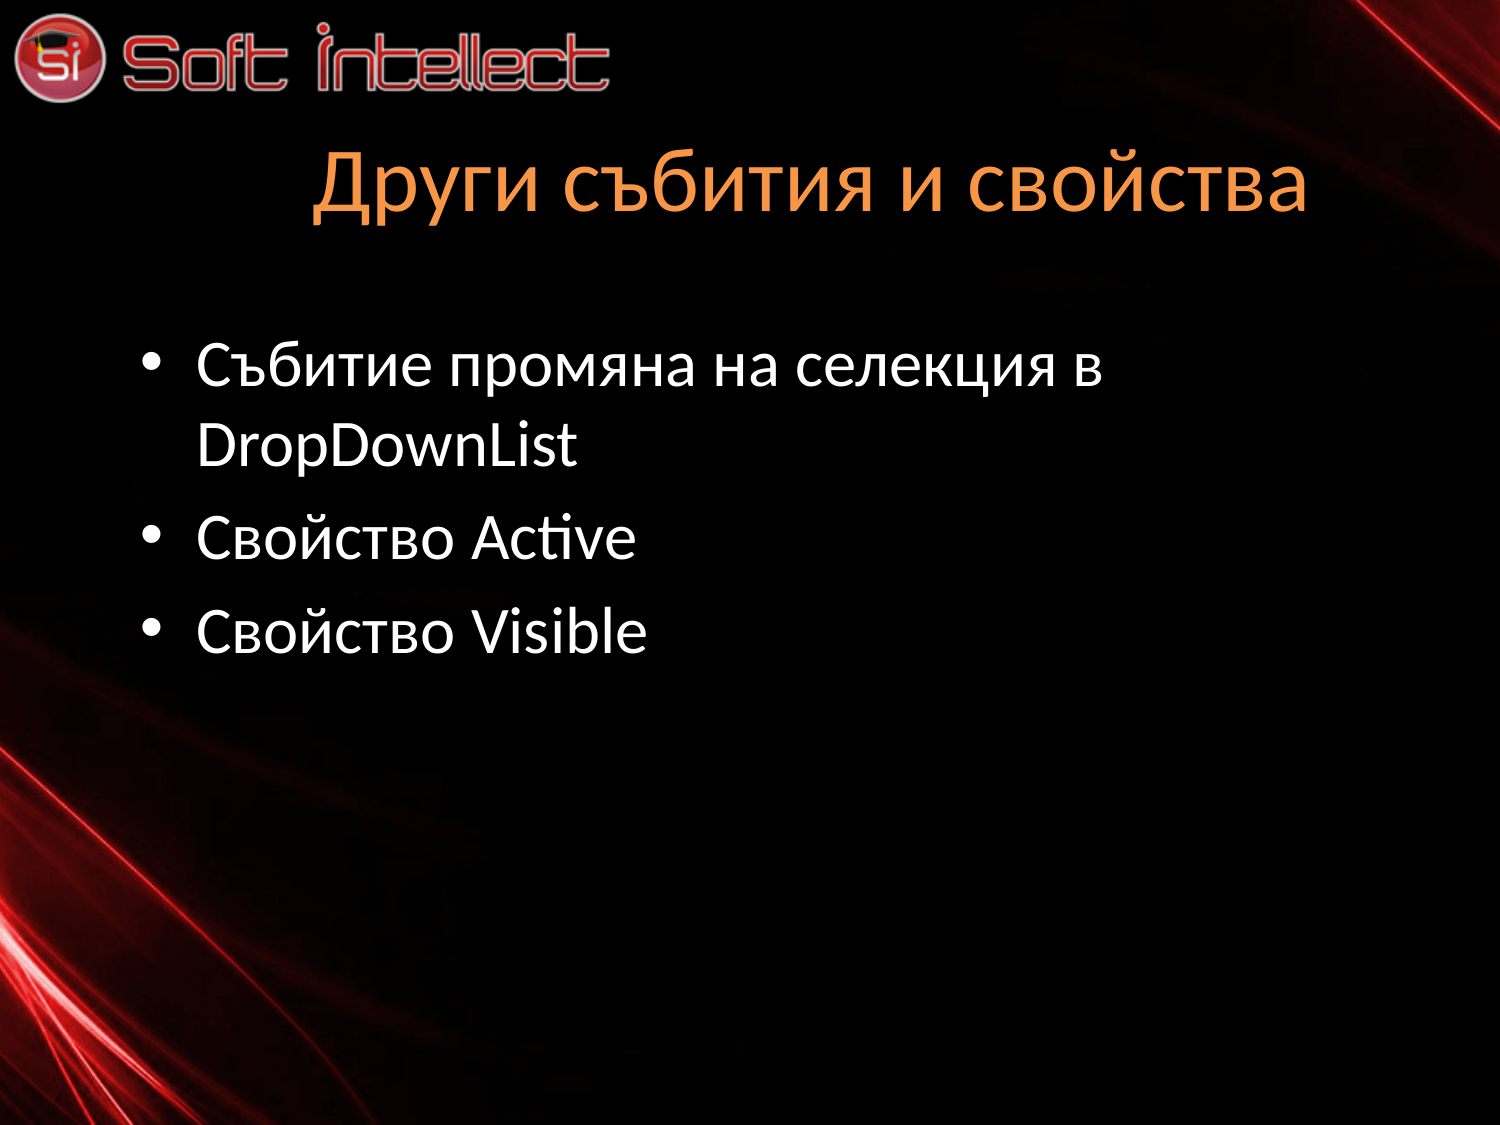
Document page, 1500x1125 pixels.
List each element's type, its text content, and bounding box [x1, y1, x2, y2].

title Други събития и свойства [137, 112, 1488, 300]
picture [0, 0, 1500, 1125]
list Събитие промяна на селекция в DropDownList Свойство Active Свойство Visible [125, 312, 1413, 1018]
